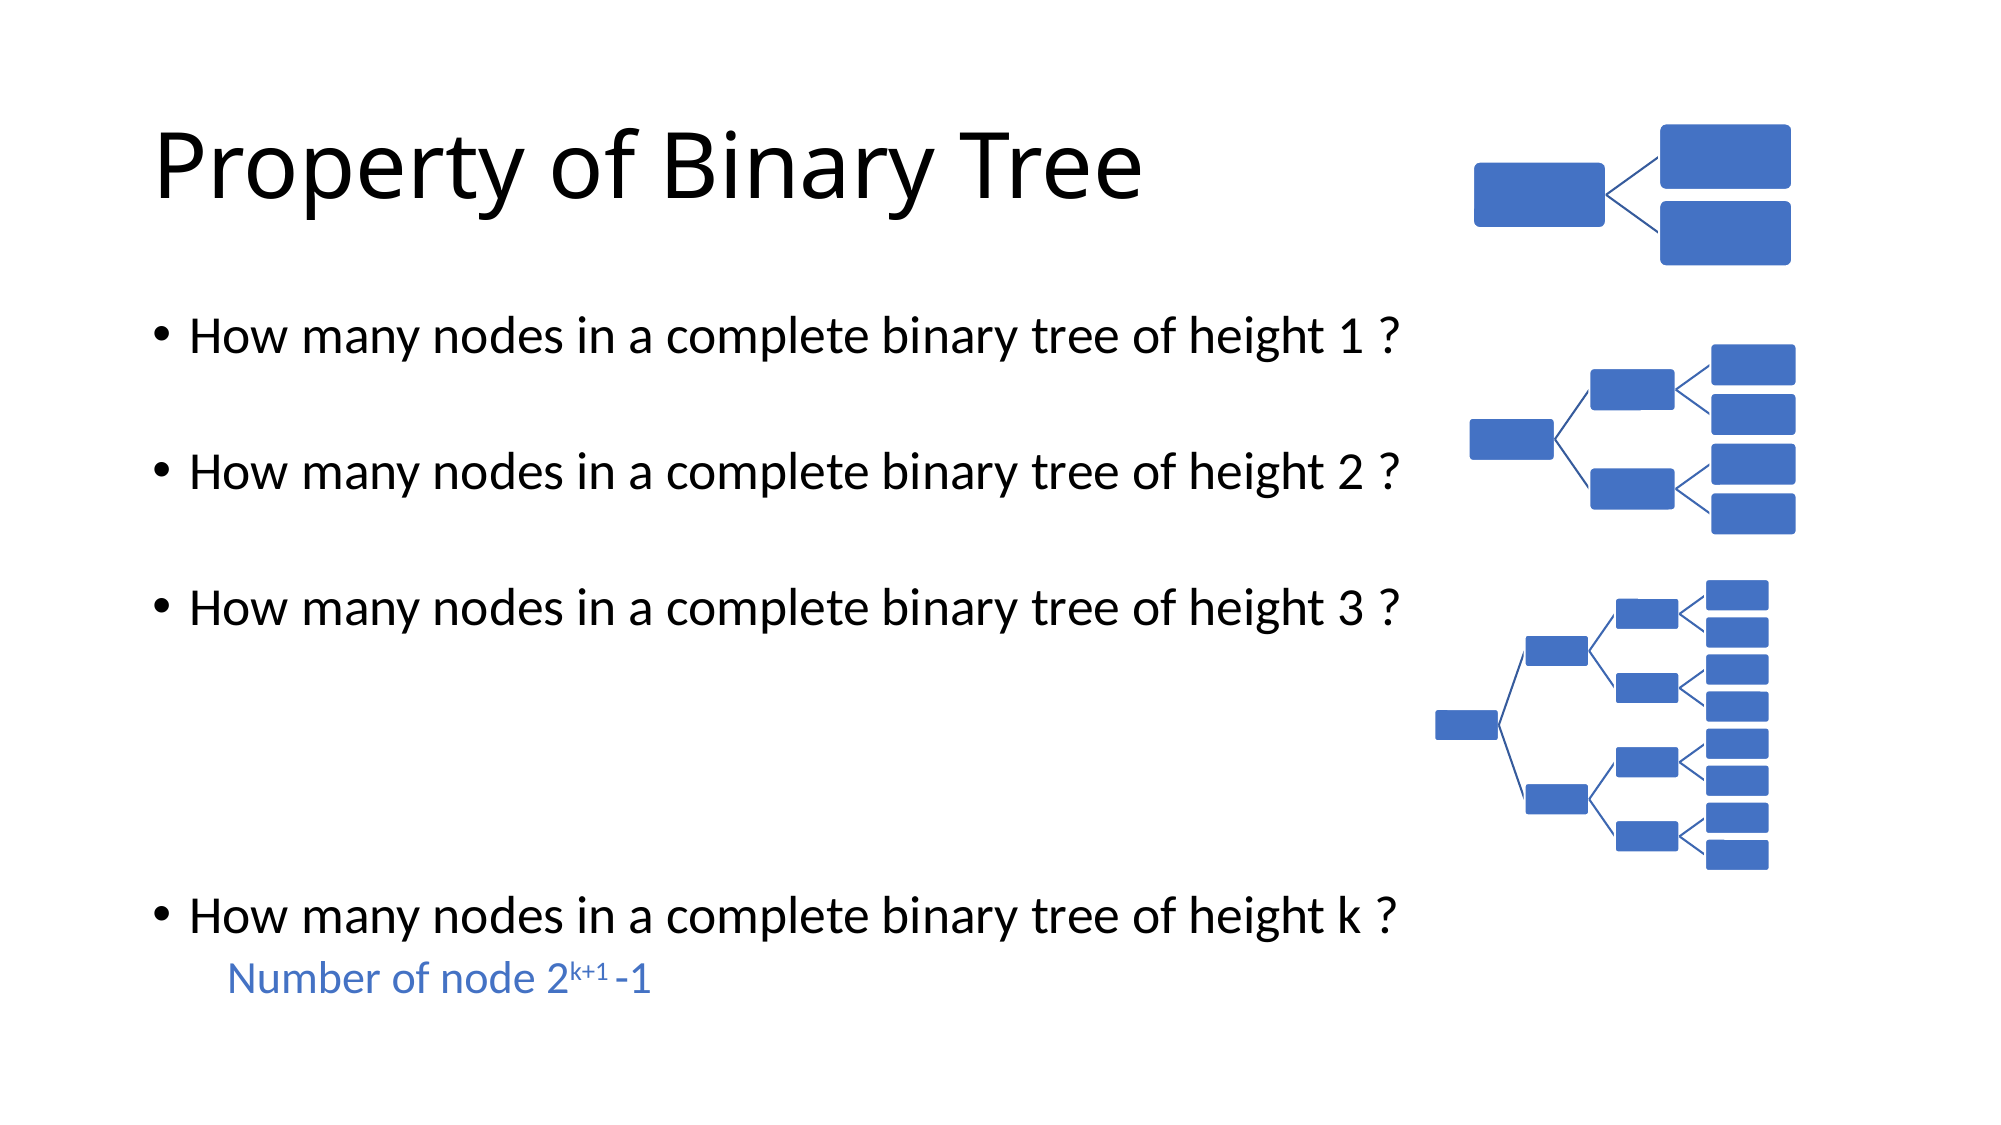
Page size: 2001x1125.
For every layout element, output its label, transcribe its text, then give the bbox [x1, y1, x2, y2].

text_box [1270, 579, 1934, 872]
title Property of Binary Tree [137, 59, 1863, 278]
list How many nodes in a complete binary tree of height 1 ? How many nodes in a complete binary tree of height 2 ? How many nodes in a complete binary tree of height 3 ? How many nodes in a complete binary tree of height k ? Number of node 2k+1 -1 [137, 299, 1863, 1014]
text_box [1396, 343, 1869, 536]
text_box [1461, 123, 1804, 267]
